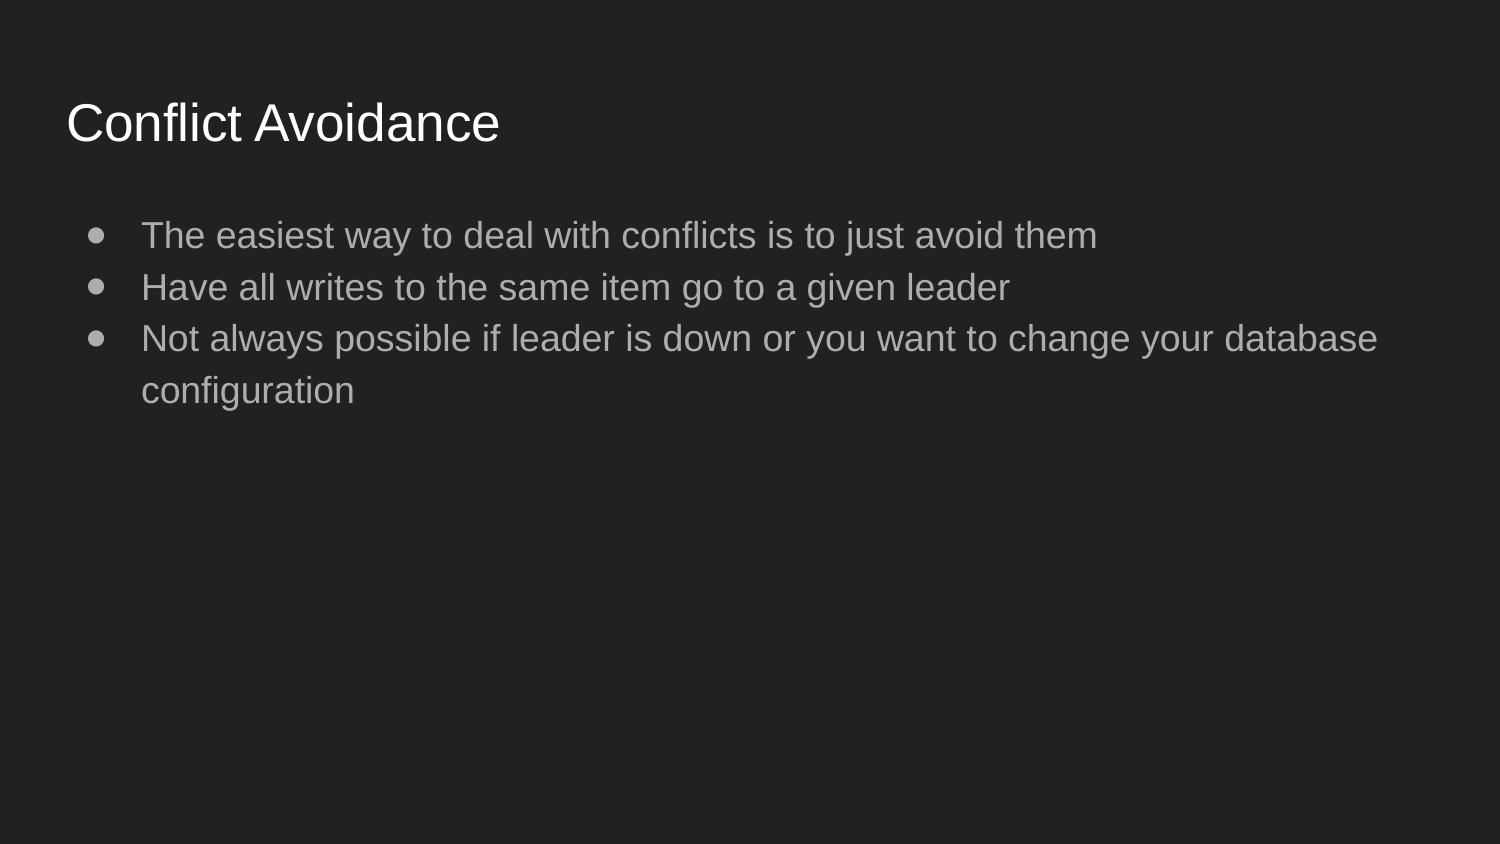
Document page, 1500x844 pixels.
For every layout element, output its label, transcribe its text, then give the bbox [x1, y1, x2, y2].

list The easiest way to deal with conflicts is to just avoid them Have all writes to the same item go to a given leader Not always possible if leader is down or you want to change your database configuration [51, 189, 1449, 750]
title Conflict Avoidance [51, 72, 1449, 167]
